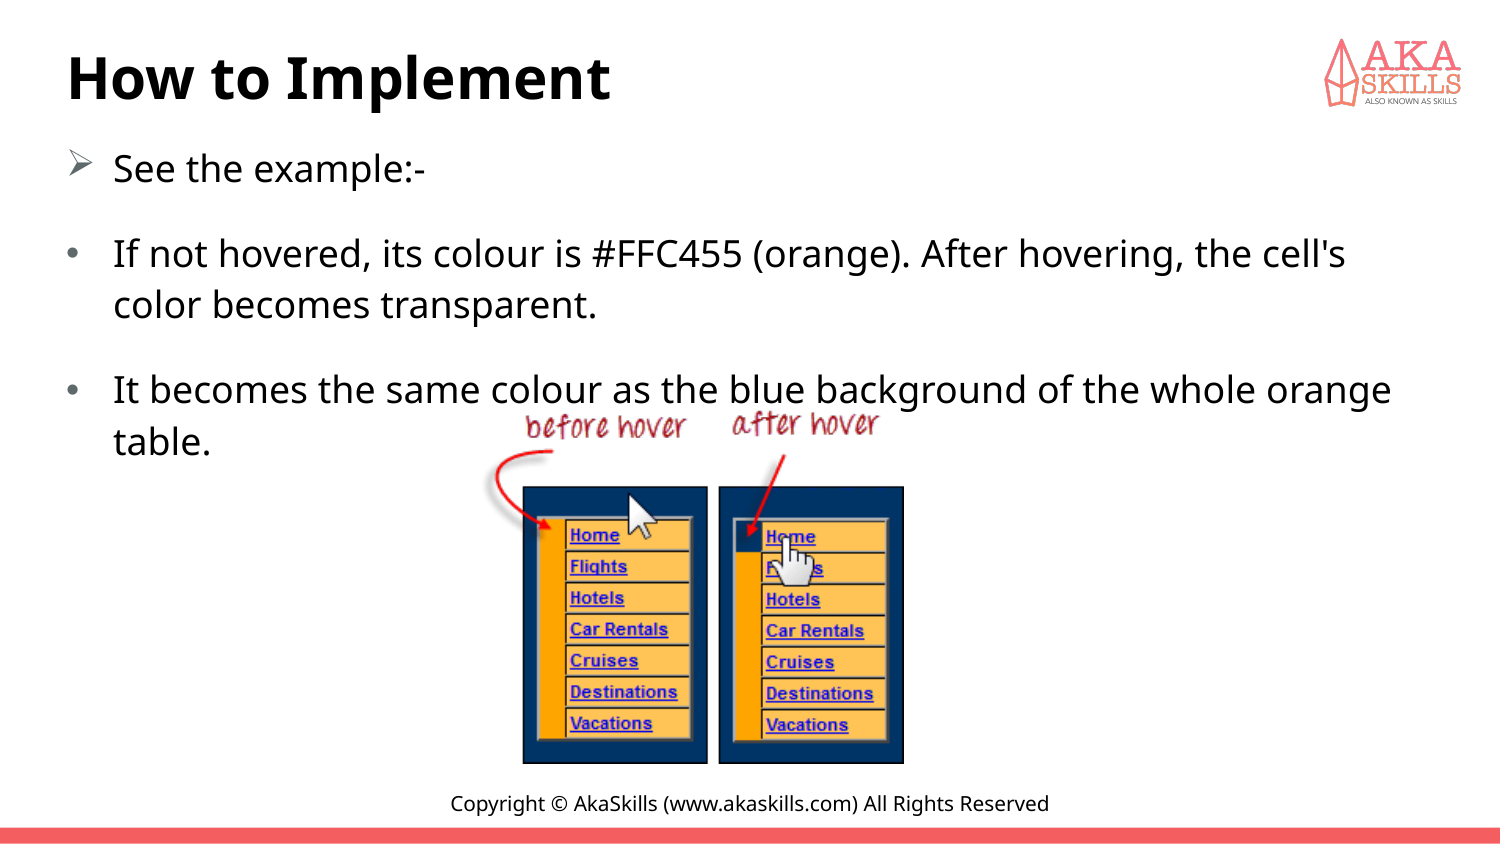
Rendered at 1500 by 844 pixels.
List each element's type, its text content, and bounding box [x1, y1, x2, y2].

picture [440, 405, 904, 765]
picture [1449, 33, 1469, 114]
list See the example:- If not hovered, its colour is #FFC455 (orange). After hovering, the cell's color becomes transparent. It becomes the same colour as the blue background of the whole orange table. [51, 122, 1449, 792]
title How to Implement [51, 25, 1449, 122]
